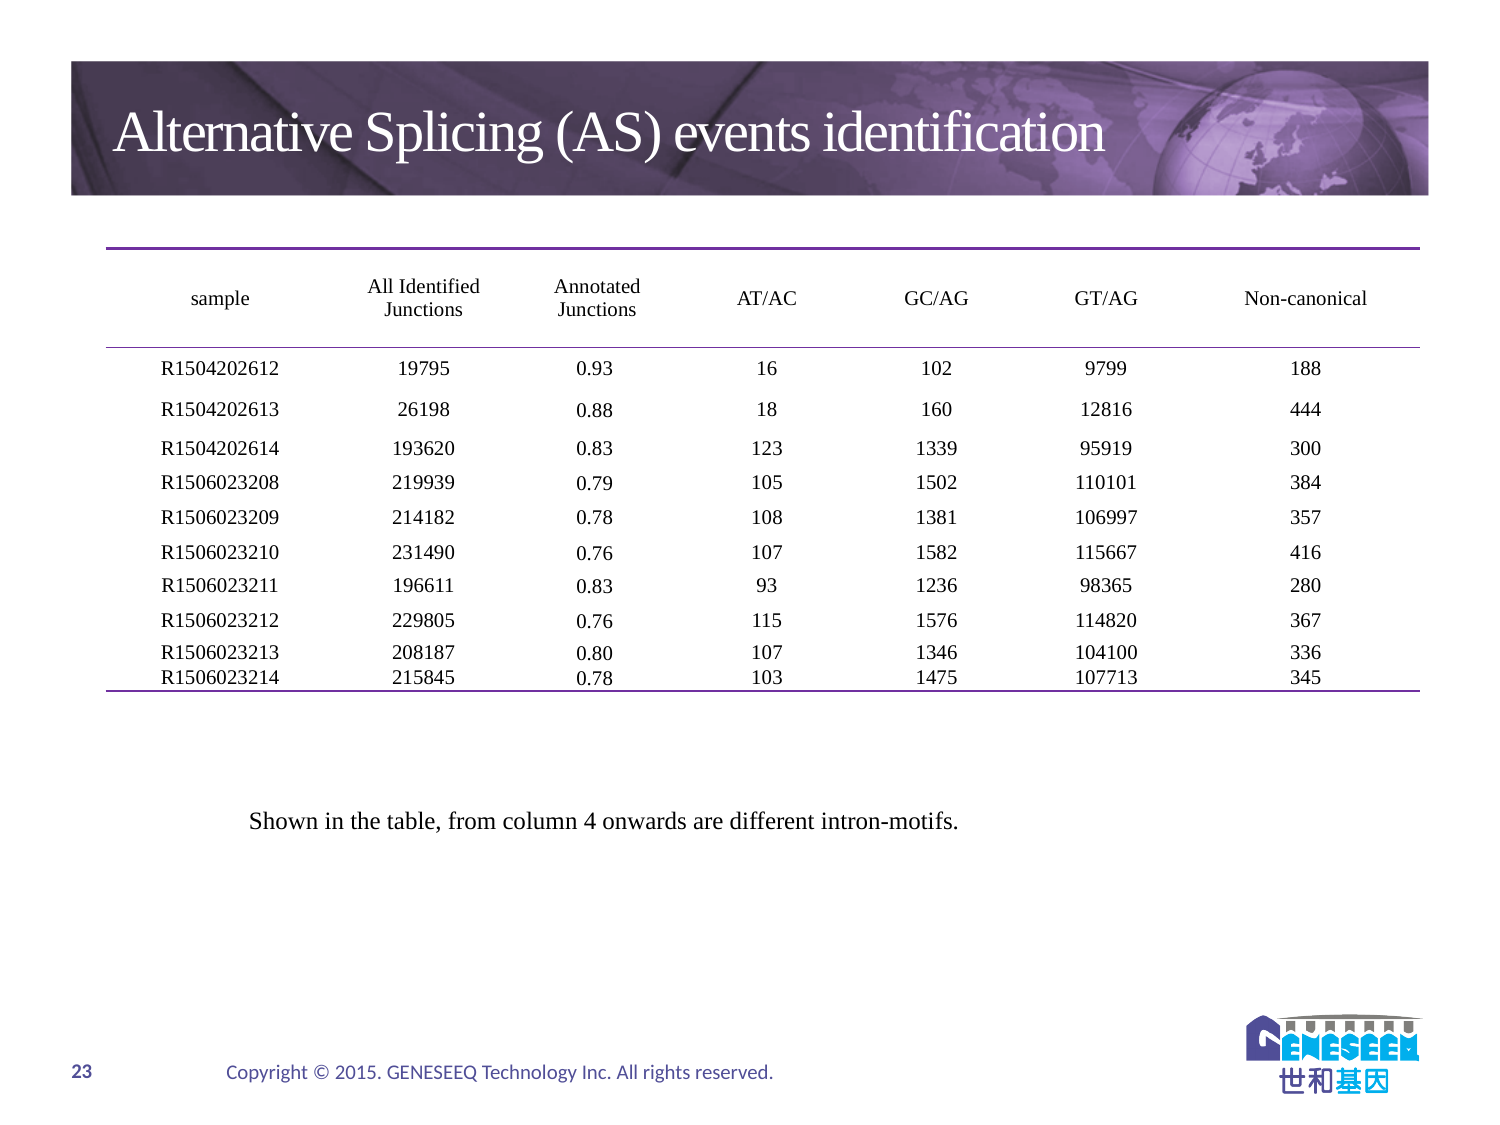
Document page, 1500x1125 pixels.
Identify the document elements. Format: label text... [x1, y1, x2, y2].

table_cell 1339 [852, 431, 1021, 465]
table_cell 1582 [852, 534, 1021, 571]
table_header Non-canonical [1191, 250, 1420, 347]
table_cell 106997 [1021, 500, 1191, 534]
table_cell R1506023211 [106, 571, 335, 601]
table_cell 98365 [1021, 571, 1191, 601]
footer Copyright © 2015. GENESEEQ Technology Inc. All rights reserved. [226, 1028, 1105, 1084]
table_cell 0.83 [512, 571, 682, 601]
table_cell 19795 [335, 348, 512, 389]
table_cell 123 [682, 431, 852, 465]
table_cell 1475 [852, 665, 1021, 690]
table_cell 416 [1191, 534, 1420, 571]
table_cell 115667 [1021, 534, 1191, 571]
table_cell 219939 [335, 465, 512, 500]
table_header GC/AG [852, 250, 1021, 347]
table_cell 300 [1191, 431, 1420, 465]
table_cell 16 [682, 348, 852, 389]
table_cell 208187 [335, 640, 512, 665]
table_cell 0.76 [512, 534, 682, 571]
slide_number 23 [71, 1028, 156, 1083]
table_cell 336 [1191, 640, 1420, 665]
table_cell 231490 [335, 534, 512, 571]
table_cell 357 [1191, 500, 1420, 534]
table_cell 0.79 [512, 465, 682, 500]
table_cell 104100 [1021, 640, 1191, 665]
table_cell 102 [852, 348, 1021, 389]
table_cell 0.80 [512, 640, 682, 665]
table_cell 384 [1191, 465, 1420, 500]
table_cell 0.88 [512, 389, 682, 431]
table_cell R1506023213 [106, 640, 335, 665]
table_cell 0.78 [512, 665, 682, 690]
table_cell 93 [682, 571, 852, 601]
table_cell 1502 [852, 465, 1021, 500]
table_cell 1381 [852, 500, 1021, 534]
table_cell 110101 [1021, 465, 1191, 500]
table_cell 107713 [1021, 665, 1191, 690]
table_cell R1506023208 [106, 465, 335, 500]
table_cell 105 [682, 465, 852, 500]
table_cell R1506023212 [106, 601, 335, 640]
table_cell 215845 [335, 665, 512, 690]
table_cell R1504202614 [106, 431, 335, 465]
table_cell 1346 [852, 640, 1021, 665]
table_cell R1506023214 [106, 665, 335, 690]
table_header All Identified Junctions [335, 250, 512, 347]
table_cell 193620 [335, 431, 512, 465]
table_cell 107 [682, 534, 852, 571]
table_cell R1504202612 [106, 348, 335, 389]
table_cell 26198 [335, 389, 512, 431]
table_cell R1506023209 [106, 500, 335, 534]
table_cell 345 [1191, 665, 1420, 690]
table_cell 367 [1191, 601, 1420, 640]
table_cell 103 [682, 665, 852, 690]
table_cell 229805 [335, 601, 512, 640]
table_cell 0.78 [512, 500, 682, 534]
table_cell 107 [682, 640, 852, 665]
table_cell 280 [1191, 571, 1420, 601]
table_header Annotated Junctions [512, 250, 682, 347]
table_cell 0.83 [512, 431, 682, 465]
table_header AT/AC [682, 250, 852, 347]
table_cell 114820 [1021, 601, 1191, 640]
table_cell R1504202613 [106, 389, 335, 431]
table_cell 188 [1191, 348, 1420, 389]
picture [1242, 1003, 1427, 1109]
table_cell 115 [682, 601, 852, 640]
table_cell 0.93 [512, 348, 682, 389]
table_cell 95919 [1021, 431, 1191, 465]
table_cell 1576 [852, 601, 1021, 640]
table_cell R1506023210 [106, 534, 335, 571]
table_header sample [106, 250, 335, 347]
table_cell 214182 [335, 500, 512, 534]
table_cell 444 [1191, 389, 1420, 431]
table_cell 18 [682, 389, 852, 431]
text_box Shown in the table, from column 4 onwards are different intron-motifs. [234, 797, 975, 842]
table_cell 12816 [1021, 389, 1191, 431]
title Alternative Splicing (AS) events identification [112, 58, 1388, 198]
table_cell 1236 [852, 571, 1021, 601]
table_cell 108 [682, 500, 852, 534]
table_cell 9799 [1021, 348, 1191, 389]
table_cell 160 [852, 389, 1021, 431]
table_header GT/AG [1021, 250, 1191, 347]
table_cell 196611 [335, 571, 512, 601]
table_cell 0.76 [512, 601, 682, 640]
